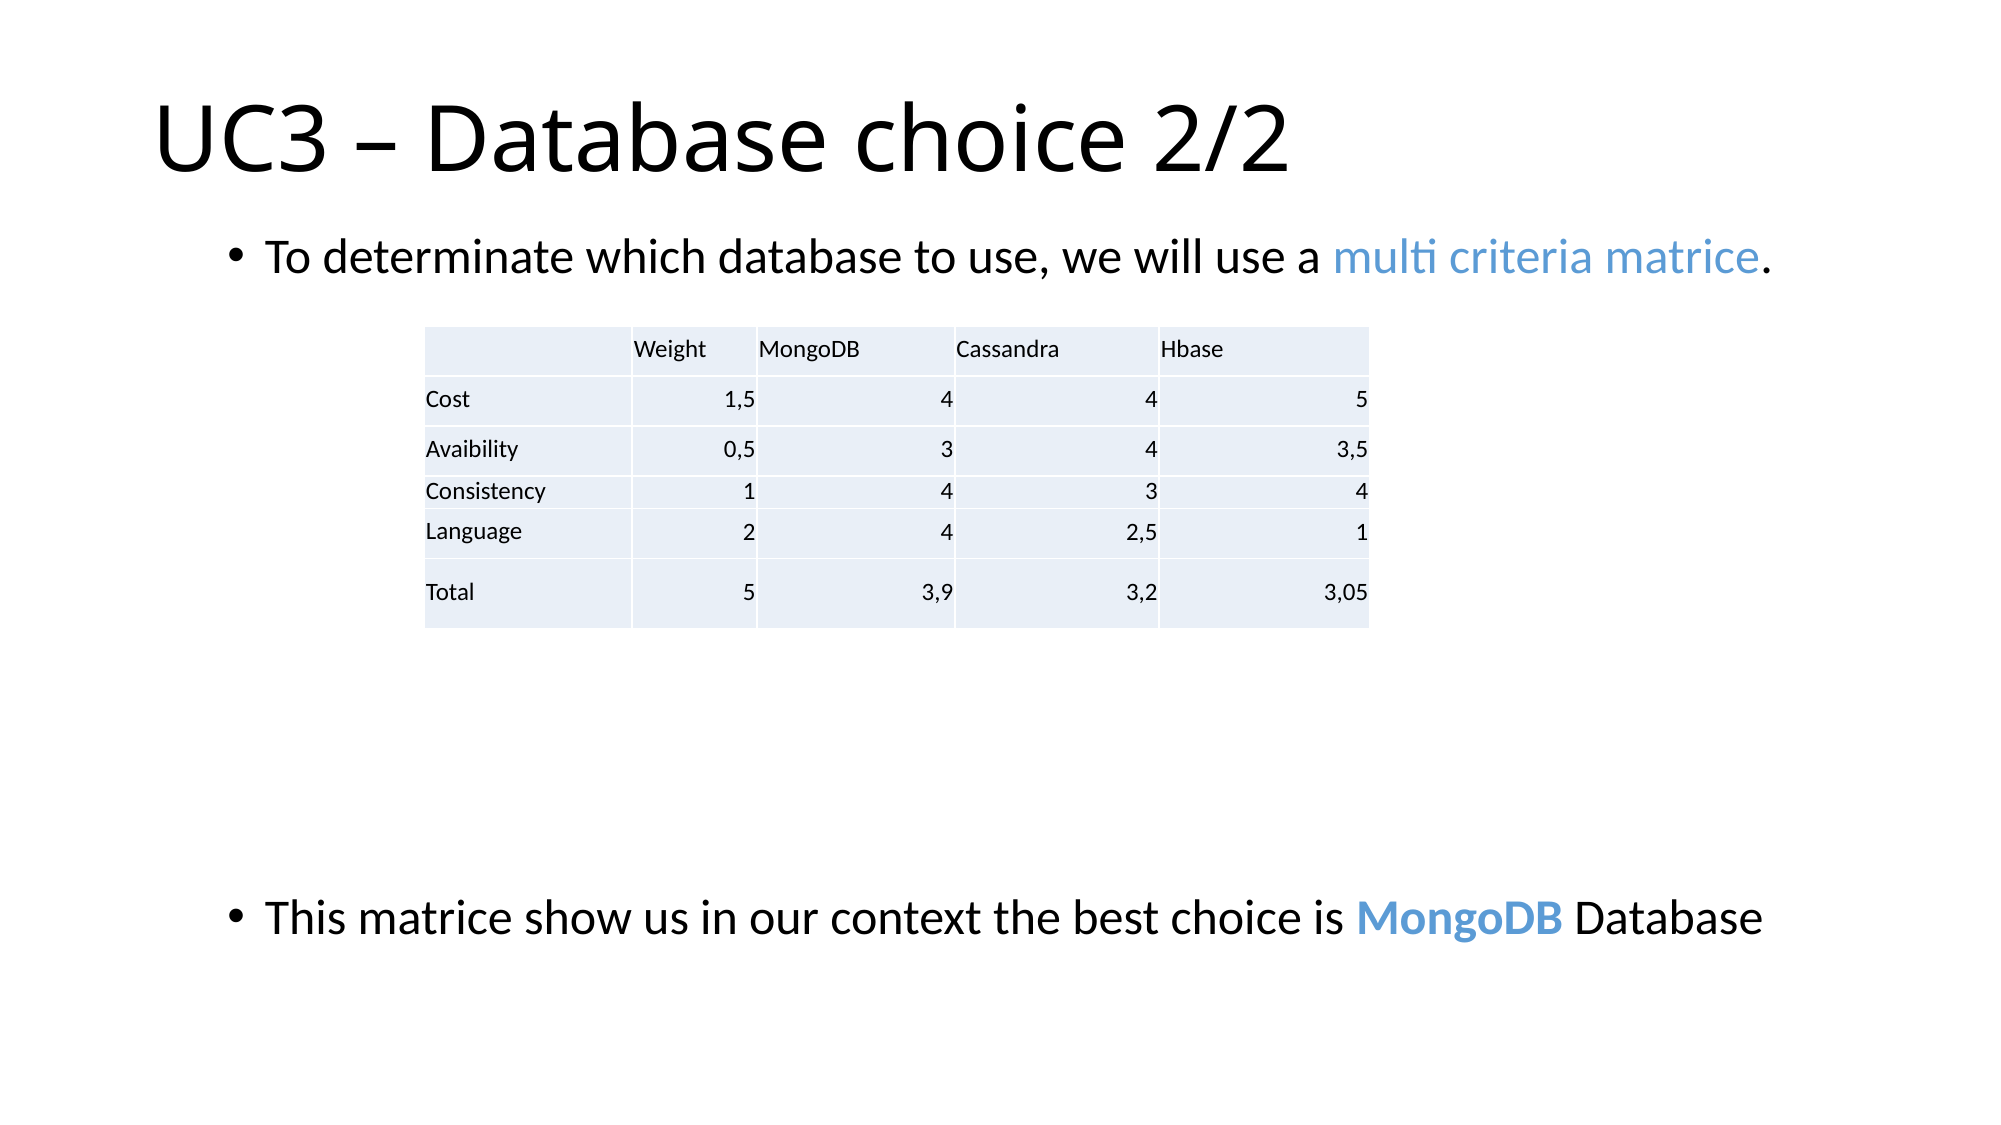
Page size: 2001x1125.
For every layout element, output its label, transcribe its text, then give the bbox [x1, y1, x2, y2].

table_cell 4 [758, 477, 954, 508]
table_cell Consistency [425, 477, 631, 508]
table_cell Avaibility [425, 427, 631, 475]
table_cell 4 [758, 377, 954, 425]
table_cell 4 [956, 427, 1158, 475]
table_cell 4 [758, 509, 954, 558]
table_cell Cost [425, 377, 631, 425]
table_cell 4 [956, 377, 1158, 425]
table_header Weight [633, 327, 756, 375]
table_cell 5 [1160, 377, 1369, 425]
list To determinate which database to use, we will use a multi criteria matrice. This matrice show us in our context the best choice is MongoDB Database [137, 222, 1863, 1014]
table_cell 3,5 [1160, 427, 1369, 475]
table_header Cassandra [956, 327, 1158, 375]
table_header MongoDB [758, 327, 954, 375]
table_cell 2,5 [956, 509, 1158, 558]
table_cell Language [425, 509, 631, 558]
table_header Hbase [1160, 327, 1369, 375]
table_cell 2 [633, 509, 756, 558]
table_cell 3 [956, 477, 1158, 508]
table_cell 3,05 [1160, 559, 1369, 628]
table_cell 1 [1160, 509, 1369, 558]
table_cell 4 [1160, 477, 1369, 508]
table_cell 1,5 [633, 377, 756, 425]
table_cell 3,9 [758, 559, 954, 628]
table_cell 3,2 [956, 559, 1158, 628]
title UC3 – Database choice 2/2 [137, 59, 1863, 222]
table_header [425, 327, 631, 375]
table_cell Total [425, 559, 631, 628]
table_cell 5 [633, 559, 756, 628]
table_cell 0,5 [633, 427, 756, 475]
table_cell 3 [758, 427, 954, 475]
table_cell 1 [633, 477, 756, 508]
